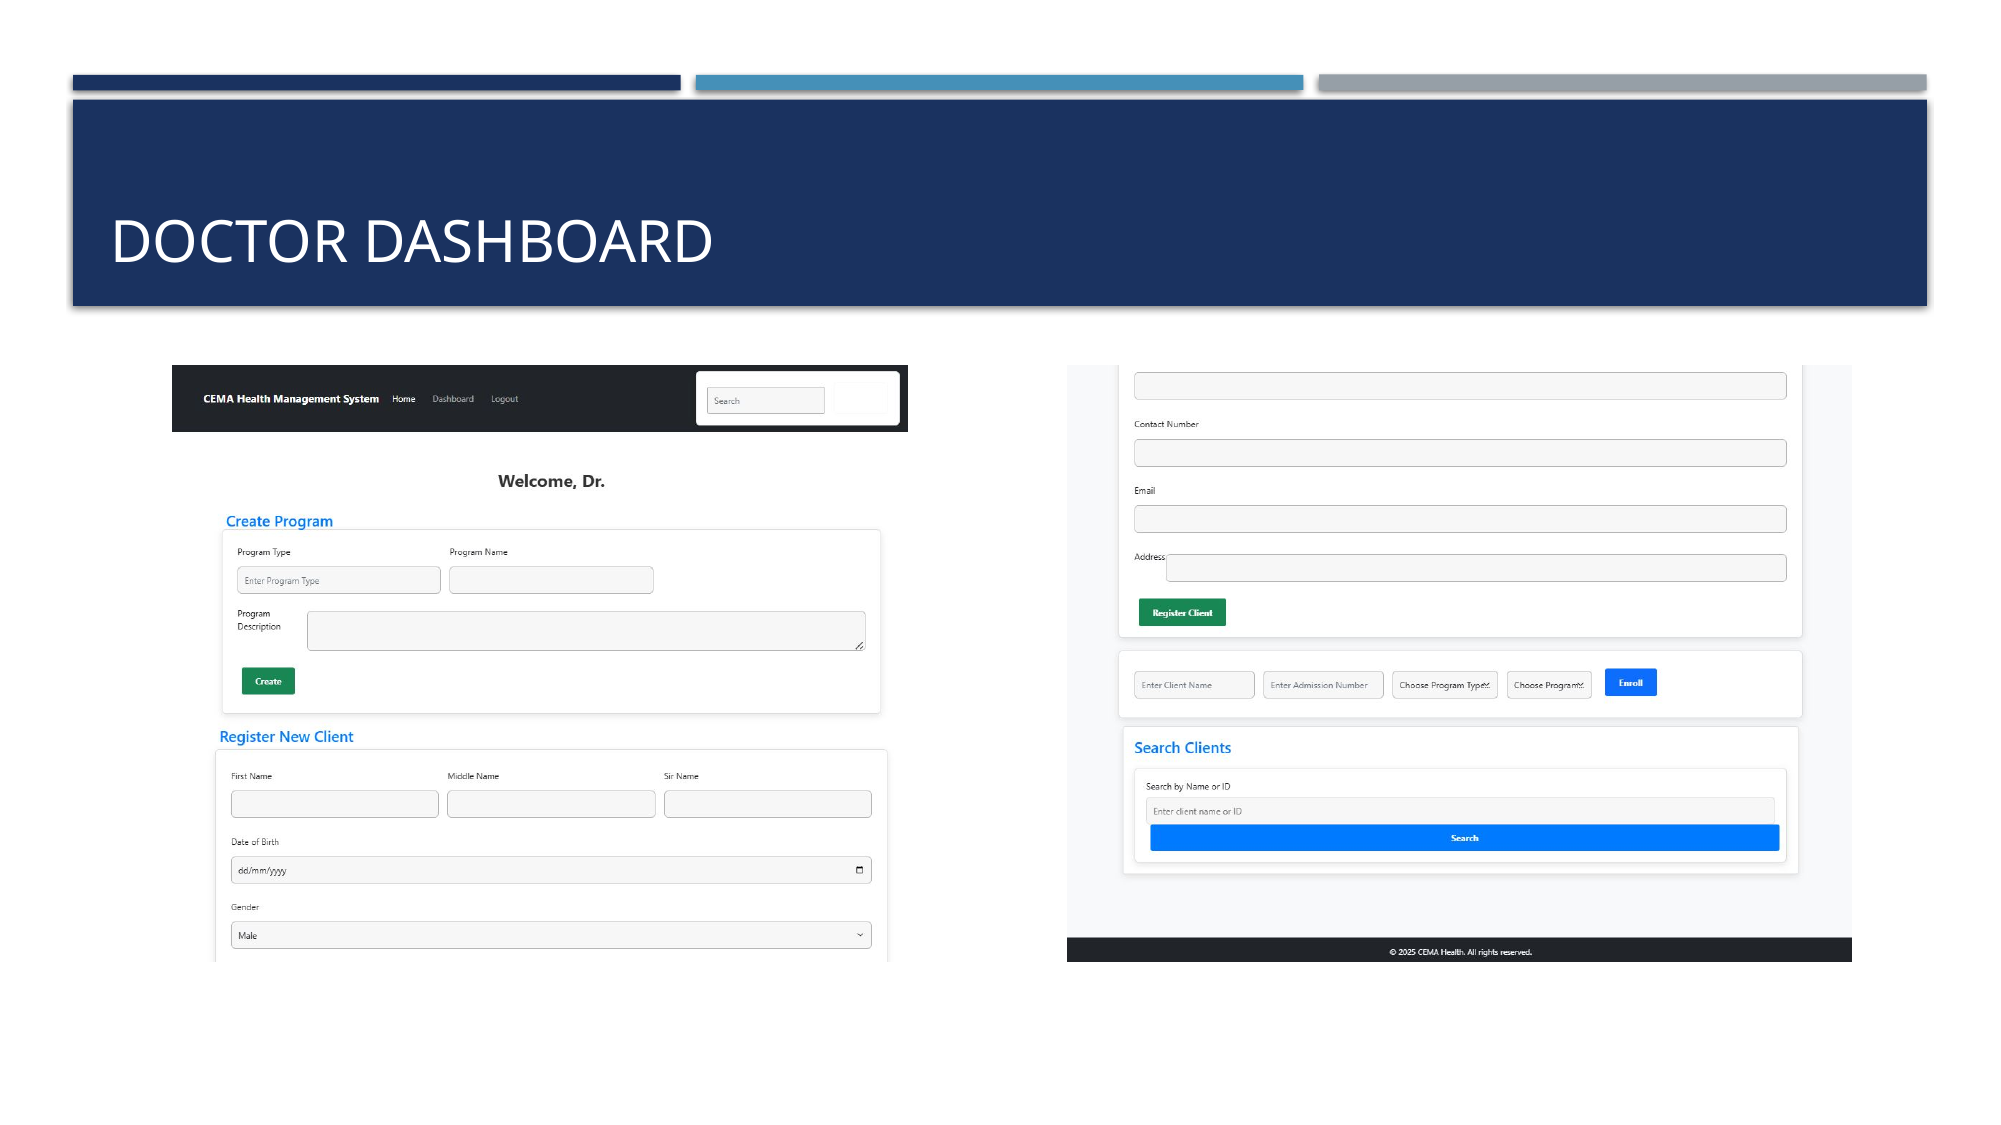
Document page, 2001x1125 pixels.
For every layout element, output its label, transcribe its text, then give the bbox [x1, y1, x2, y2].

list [172, 364, 908, 962]
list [1067, 364, 1853, 962]
title Doctor Dashboard [95, 119, 1905, 282]
